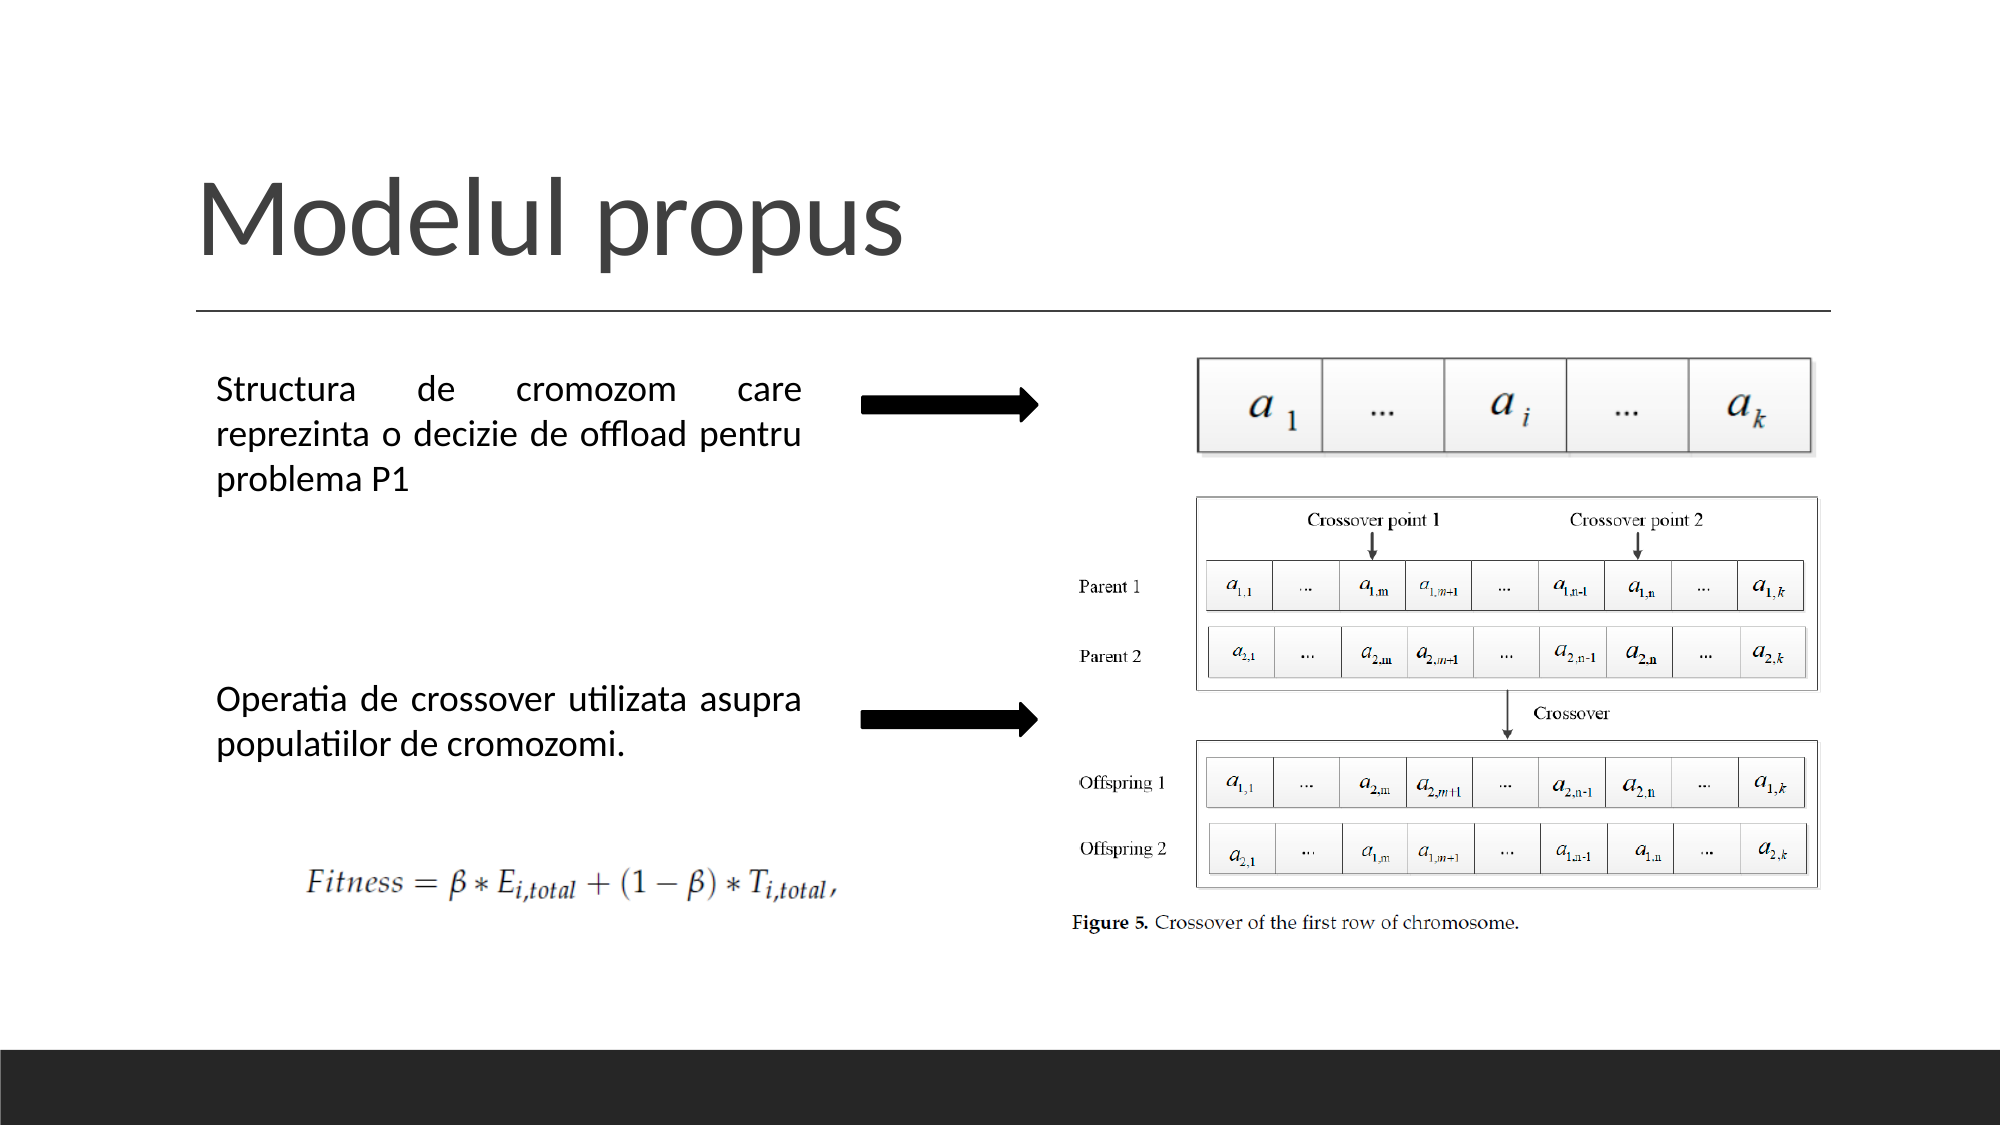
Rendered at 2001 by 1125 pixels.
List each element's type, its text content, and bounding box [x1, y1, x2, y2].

title Modelul propus [180, 47, 1830, 285]
picture [273, 838, 863, 925]
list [1181, 340, 1831, 465]
text_box Operatia de crossover utilizata asupra populatiilor de cromozomi. [201, 666, 818, 772]
text_box Structura de cromozom care reprezinta o decizie de offload pentru problema P1 [201, 356, 818, 507]
text_box [861, 387, 1039, 423]
text_box [860, 701, 1038, 738]
picture [1049, 468, 1854, 939]
